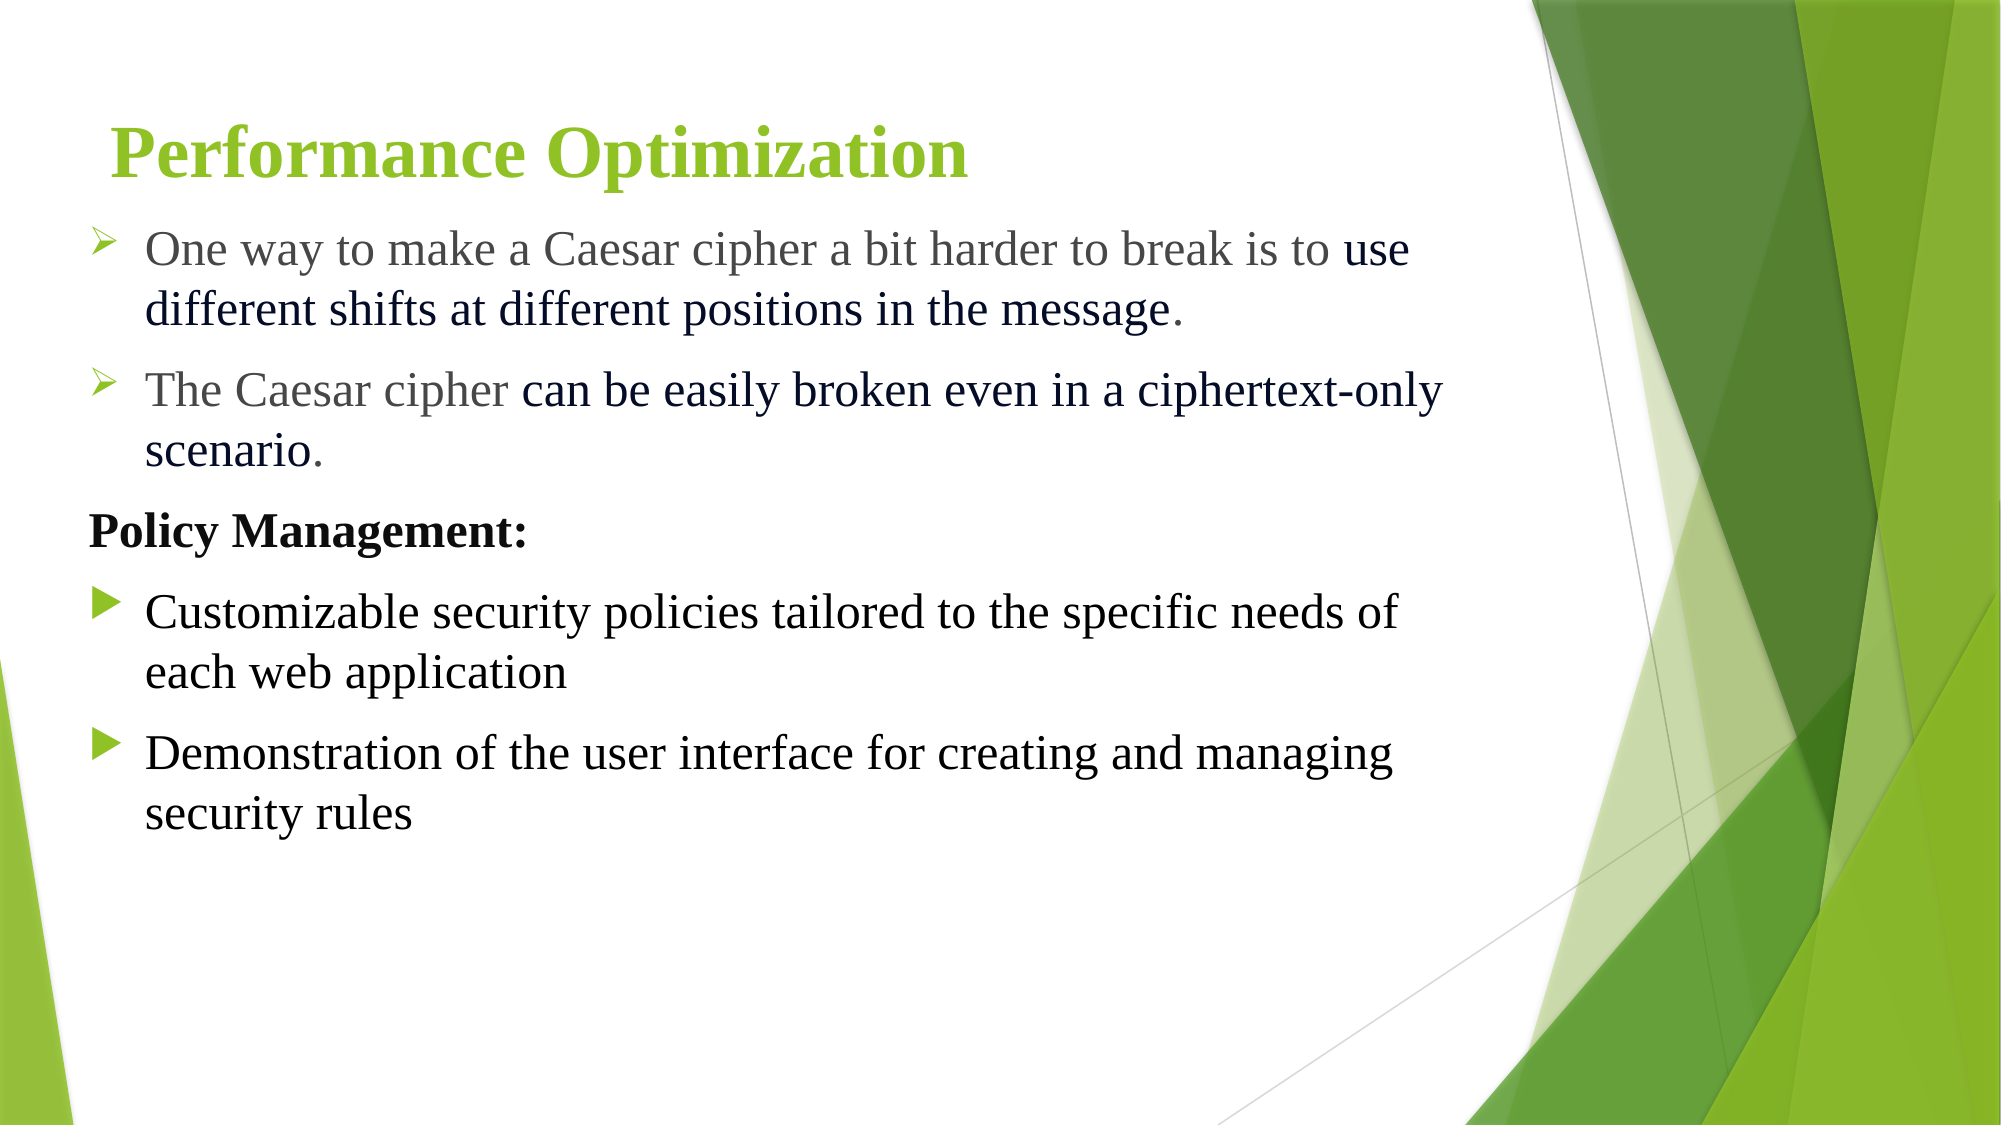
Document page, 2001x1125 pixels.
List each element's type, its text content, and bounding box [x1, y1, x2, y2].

list One way to make a Caesar cipher a bit harder to break is to use different shifts at different positions in the message. The Caesar cipher can be easily broken even in a ciphertext-only scenario. Policy Management: Customizable security policies tailored to the specific needs of each web application Demonstration of the user interface for creating and managing security rules [73, 208, 1484, 923]
title Performance Optimization [95, 94, 1506, 312]
